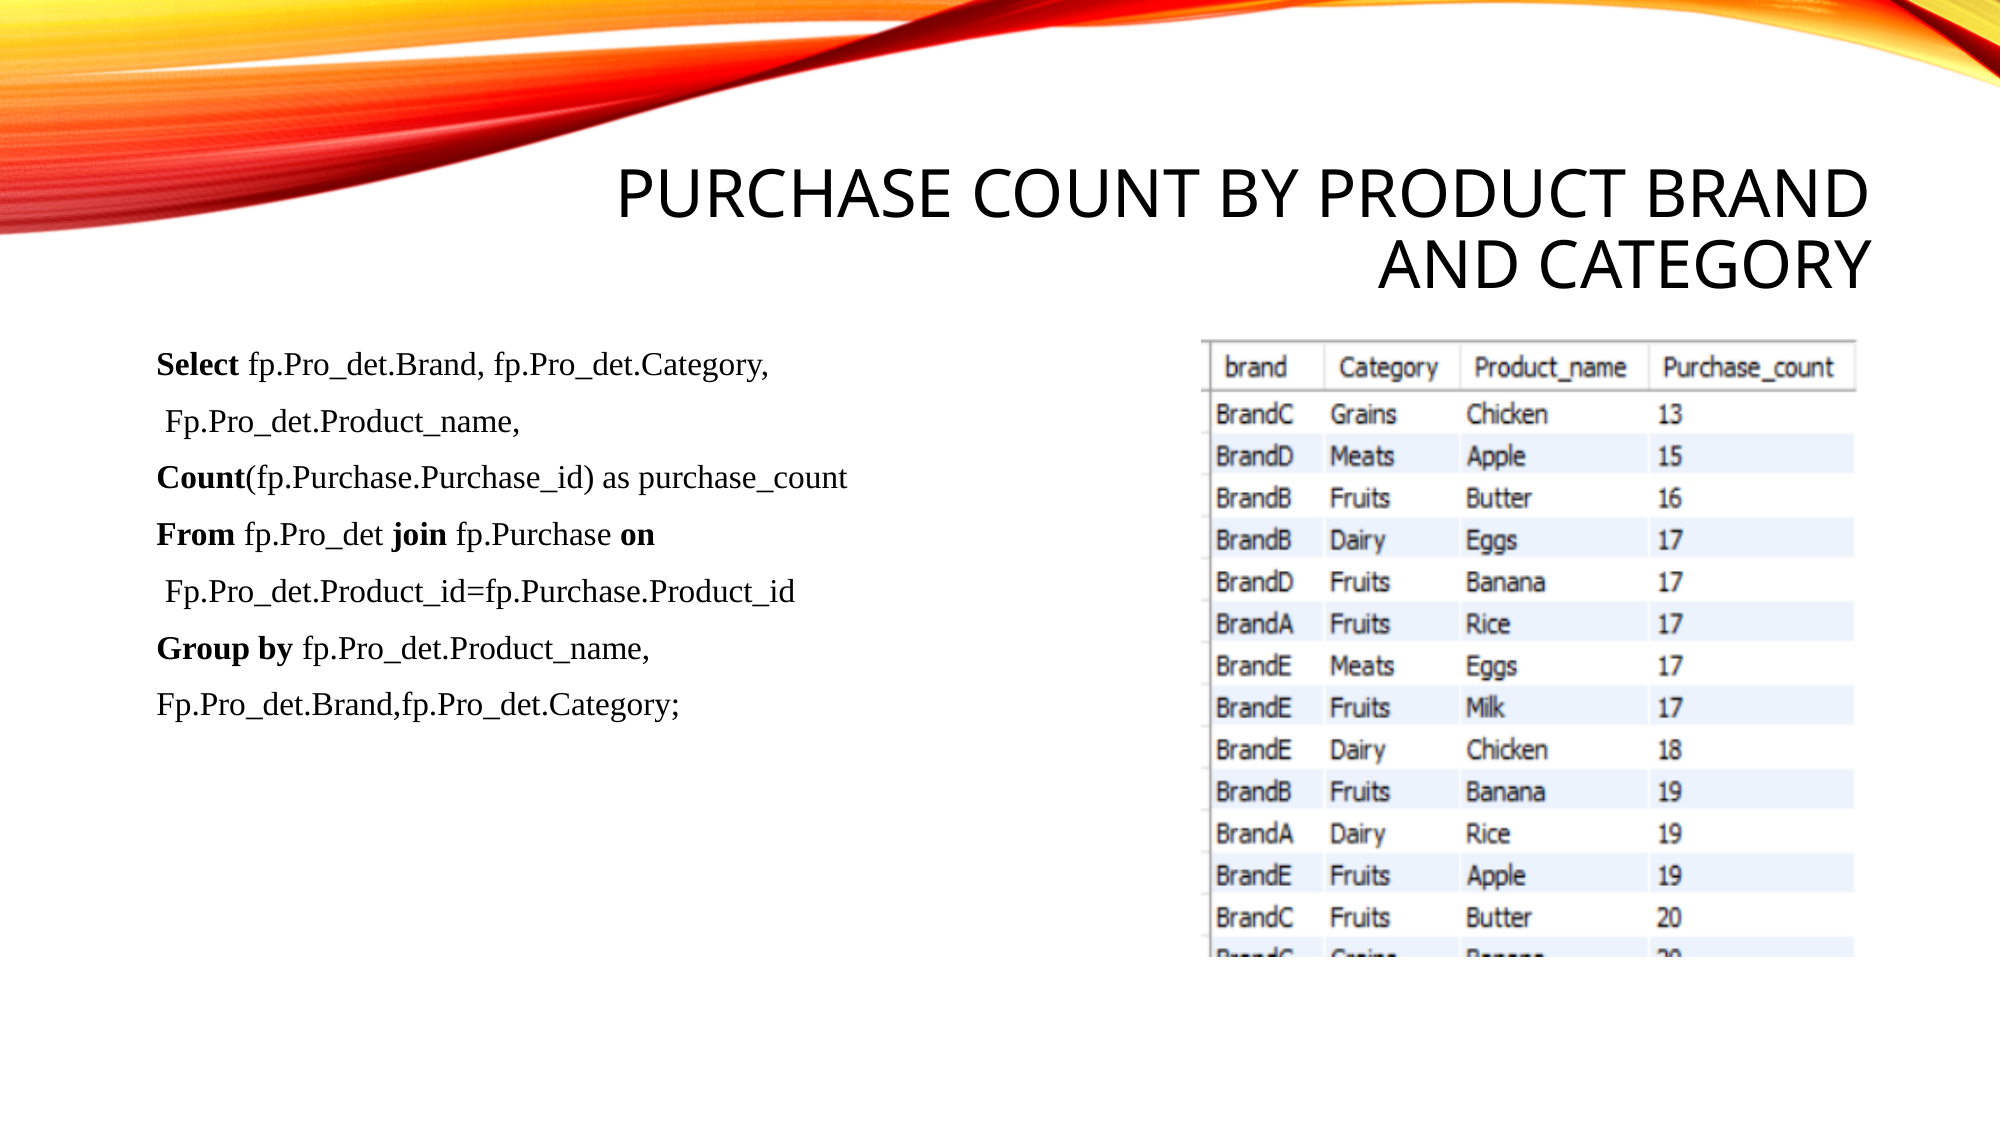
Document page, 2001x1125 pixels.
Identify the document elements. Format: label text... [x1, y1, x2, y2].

picture [1200, 339, 1859, 957]
list Select fp.Pro_det.Brand, fp.Pro_det.Category, Fp.Pro_det.Product_name, Count(fp.Purchase.Purchase_id) as purchase_count From fp.Pro_det join fp.Purchase on Fp.Pro_det.Product_id=fp.Purchase.Product_id Group by fp.Pro_det.Product_name, Fp.Pro_det.Brand,fp.Pro_det.Category; [141, 339, 975, 1000]
picture [0, 0, 2000, 237]
title Purchase Count by Product brand and Category [474, 125, 1888, 338]
